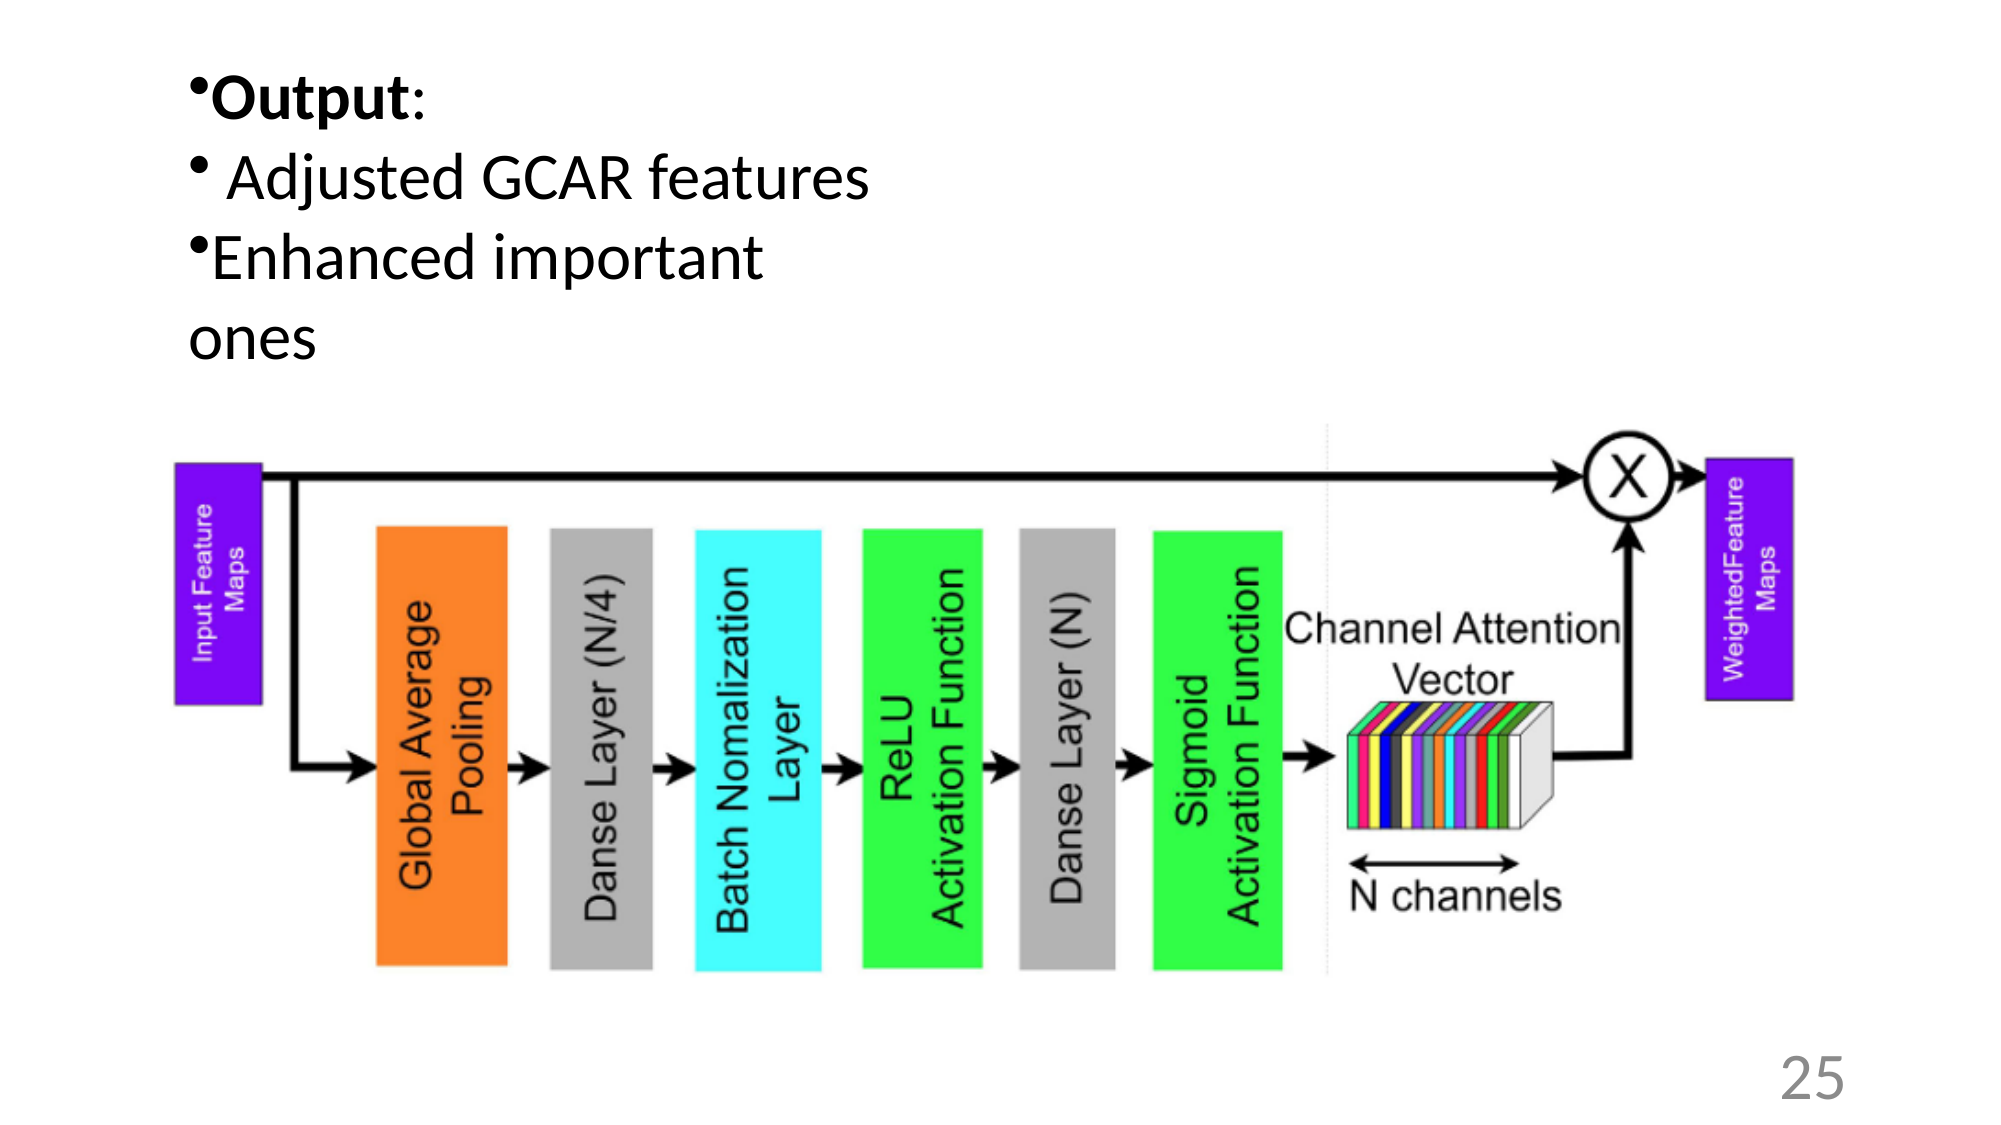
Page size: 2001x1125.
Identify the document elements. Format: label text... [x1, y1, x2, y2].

list Output: Adjusted GCAR features Enhanced important ones [173, 0, 918, 382]
slide_number 25 [1412, 1042, 1863, 1103]
picture [115, 382, 1832, 990]
